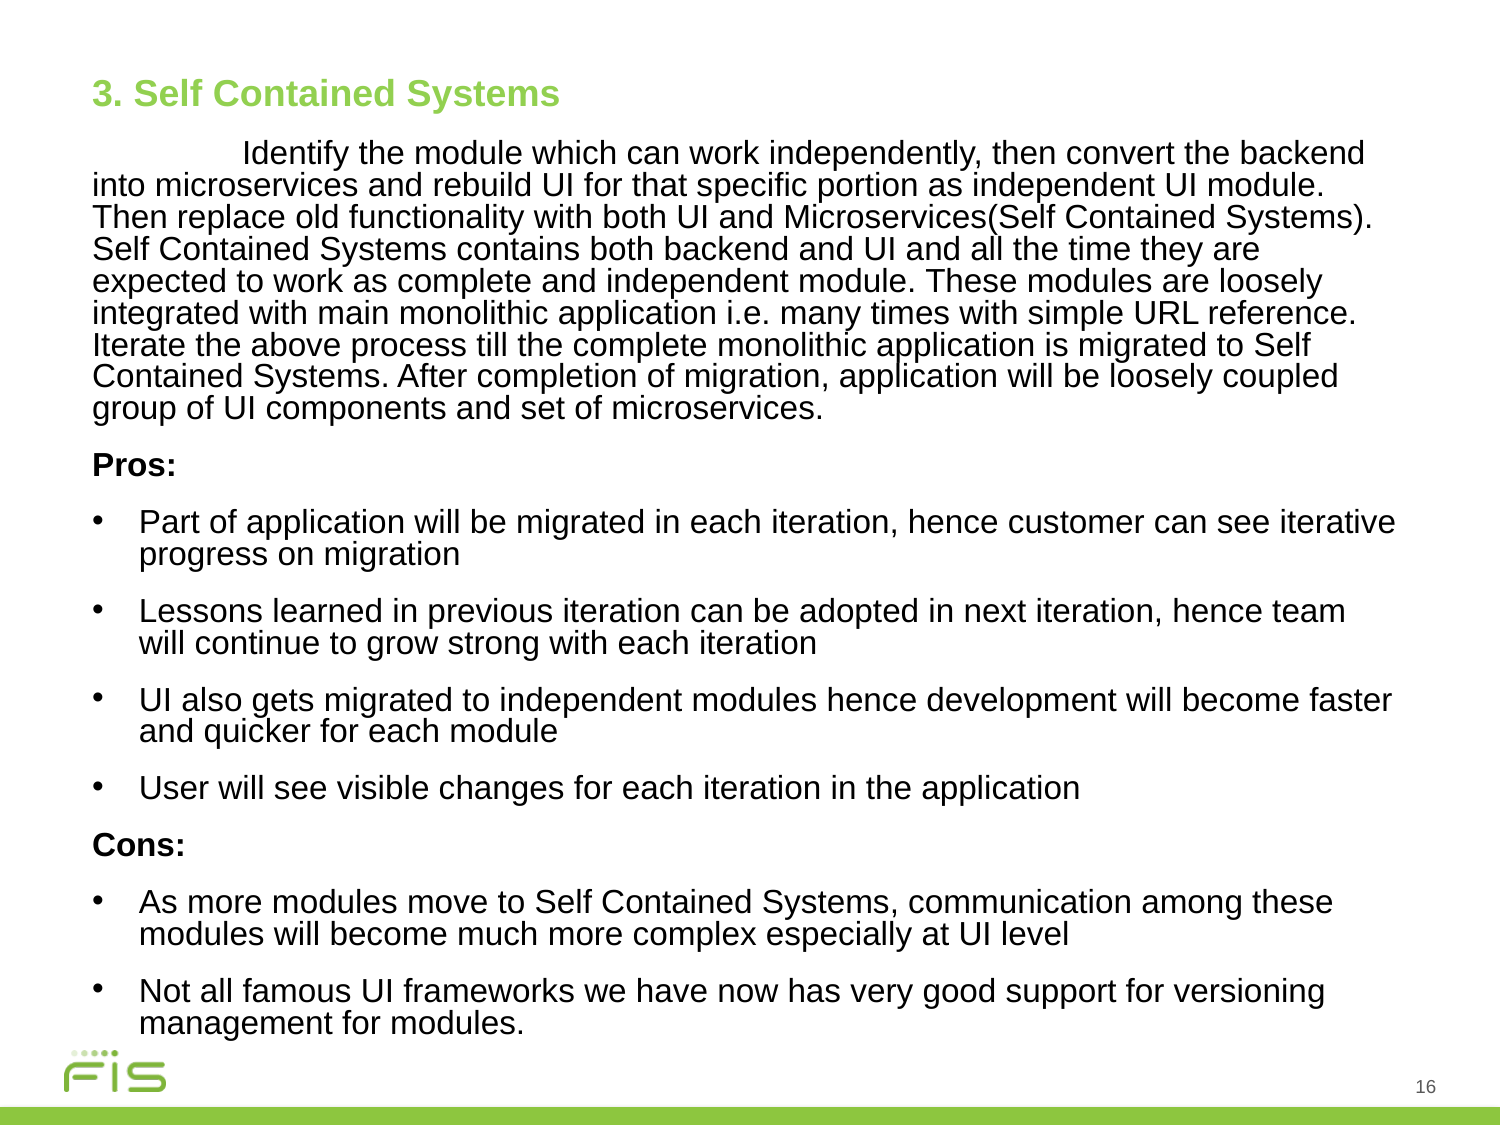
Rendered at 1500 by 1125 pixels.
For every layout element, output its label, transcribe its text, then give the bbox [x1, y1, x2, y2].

text_box 3. Self Contained Systems Identify the module which can work independently, then convert the backend into microservices and rebuild UI for that specific portion as independent UI module. Then replace old functionality with both UI and Microservices(Self Contained Systems). Self Contained Systems contains both backend and UI and all the time they are expected to work as complete and independent module. These modules are loosely integrated with main monolithic application i.e. many times with simple URL reference. Iterate the above process till the complete monolithic application is migrated to Self Contained Systems. After completion of migration, application will be loosely coupled group of UI components and set of microservices. Pros: Part of application will be migrated in each iteration, hence customer can see iterative progress on migration Lessons learned in previous iteration can be adopted in next iteration, hence team will continue to grow strong with each iteration UI also gets migrated to independent modules hence development will become faster and quicker for each module User will see visible changes for each iteration in the application Cons: As more modules move to Self Contained Systems, communication among these modules will become much more complex especially at UI level Not all famous UI frameworks we have now has very good support for versioning management for modules. [77, 70, 1417, 1048]
picture [64, 1050, 166, 1092]
slide_number 16 [1359, 1071, 1437, 1101]
